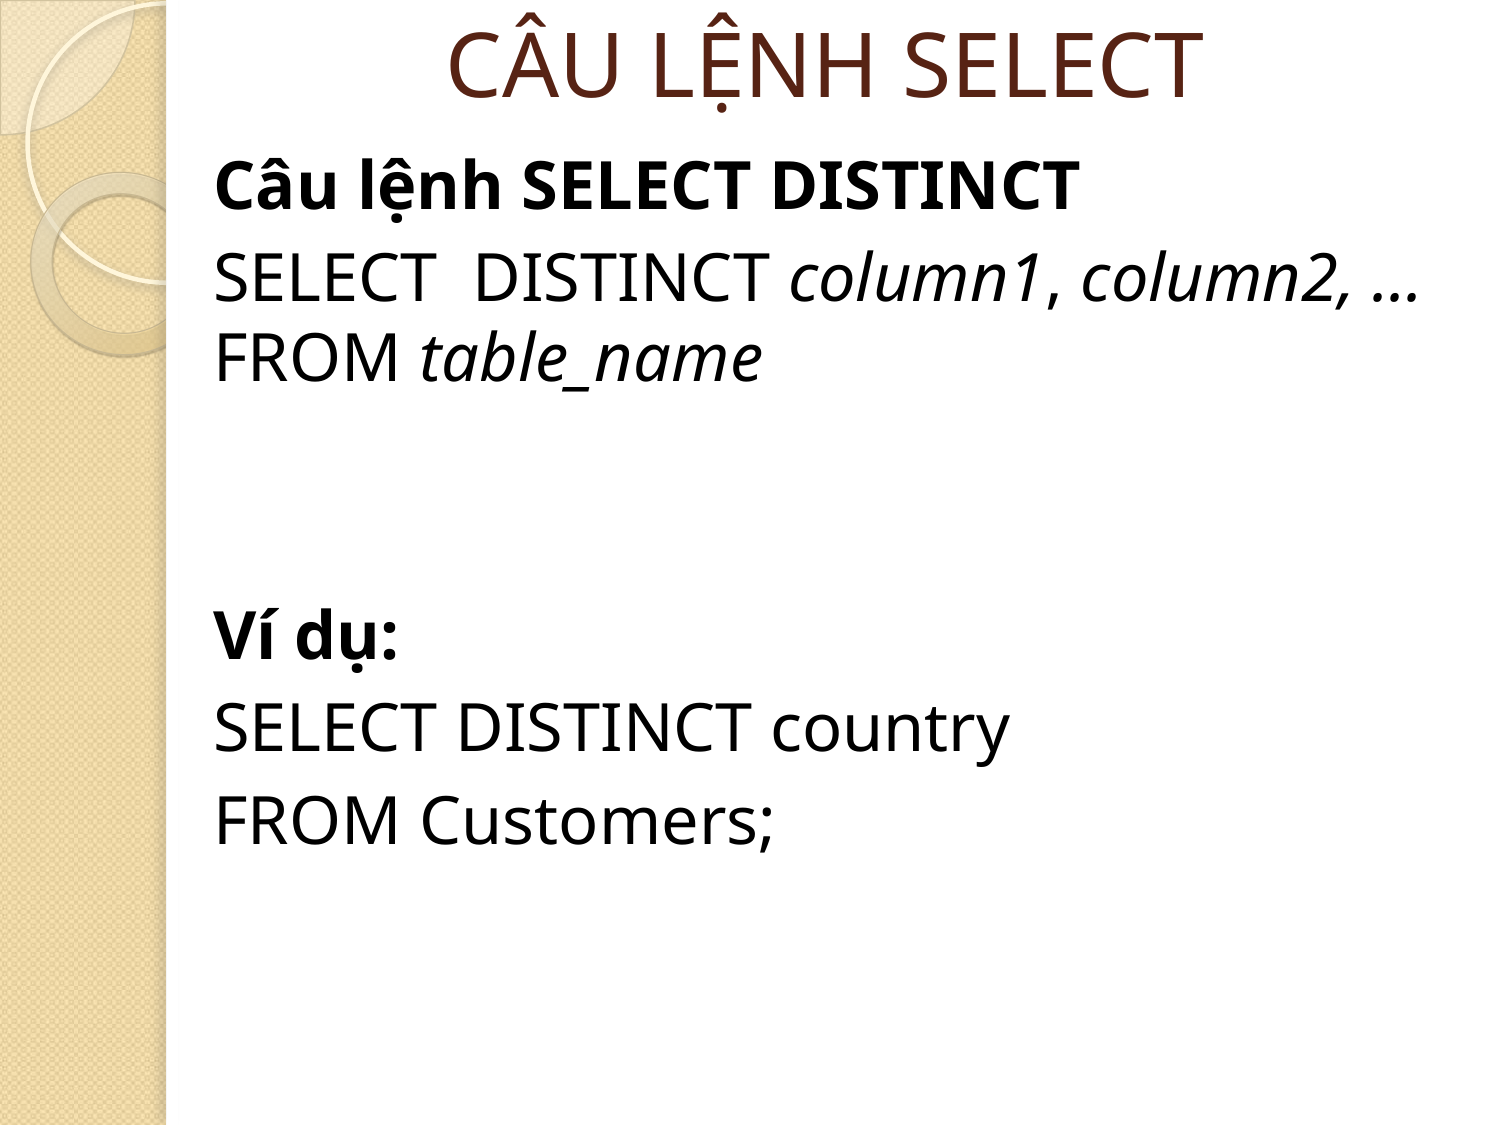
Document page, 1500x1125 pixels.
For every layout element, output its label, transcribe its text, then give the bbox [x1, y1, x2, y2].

picture [0, 15, 166, 1125]
list Câu lệnh SELECT DISTINCT SELECT DISTINCT column1, column2, ... FROM table_name Ví dụ: SELECT DISTINCT country FROM Customers; [187, 157, 1463, 1125]
text_box CÂU LỆNH SELECT [149, 0, 1500, 157]
